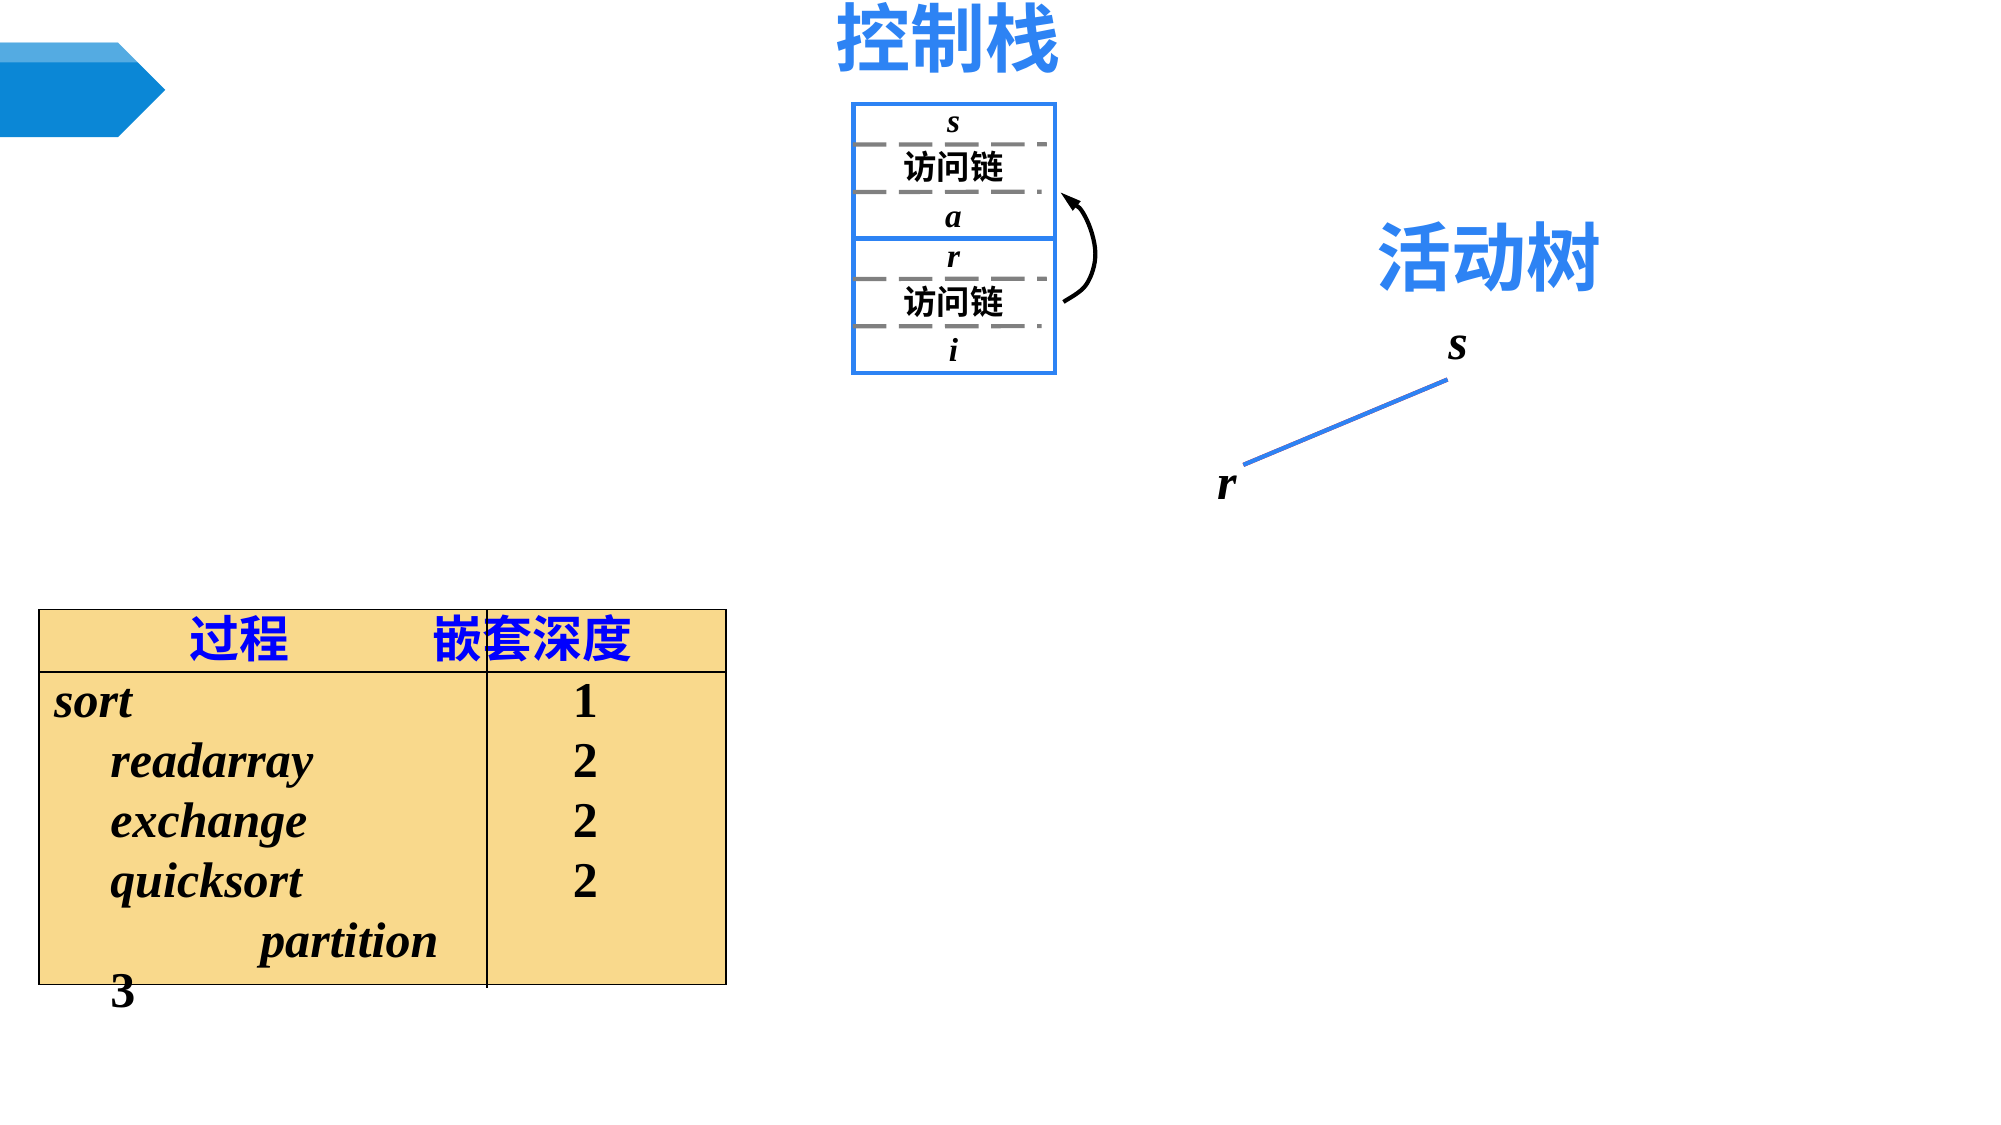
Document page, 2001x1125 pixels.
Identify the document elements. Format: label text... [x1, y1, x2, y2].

text_box 控制栈 [811, 0, 1085, 89]
text_box r [1202, 441, 1310, 543]
text_box s [1433, 309, 1655, 403]
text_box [852, 231, 1055, 374]
text_box [1060, 192, 1096, 303]
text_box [852, 96, 1055, 230]
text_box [38, 609, 727, 989]
text_box 活动树 [1258, 203, 1719, 309]
